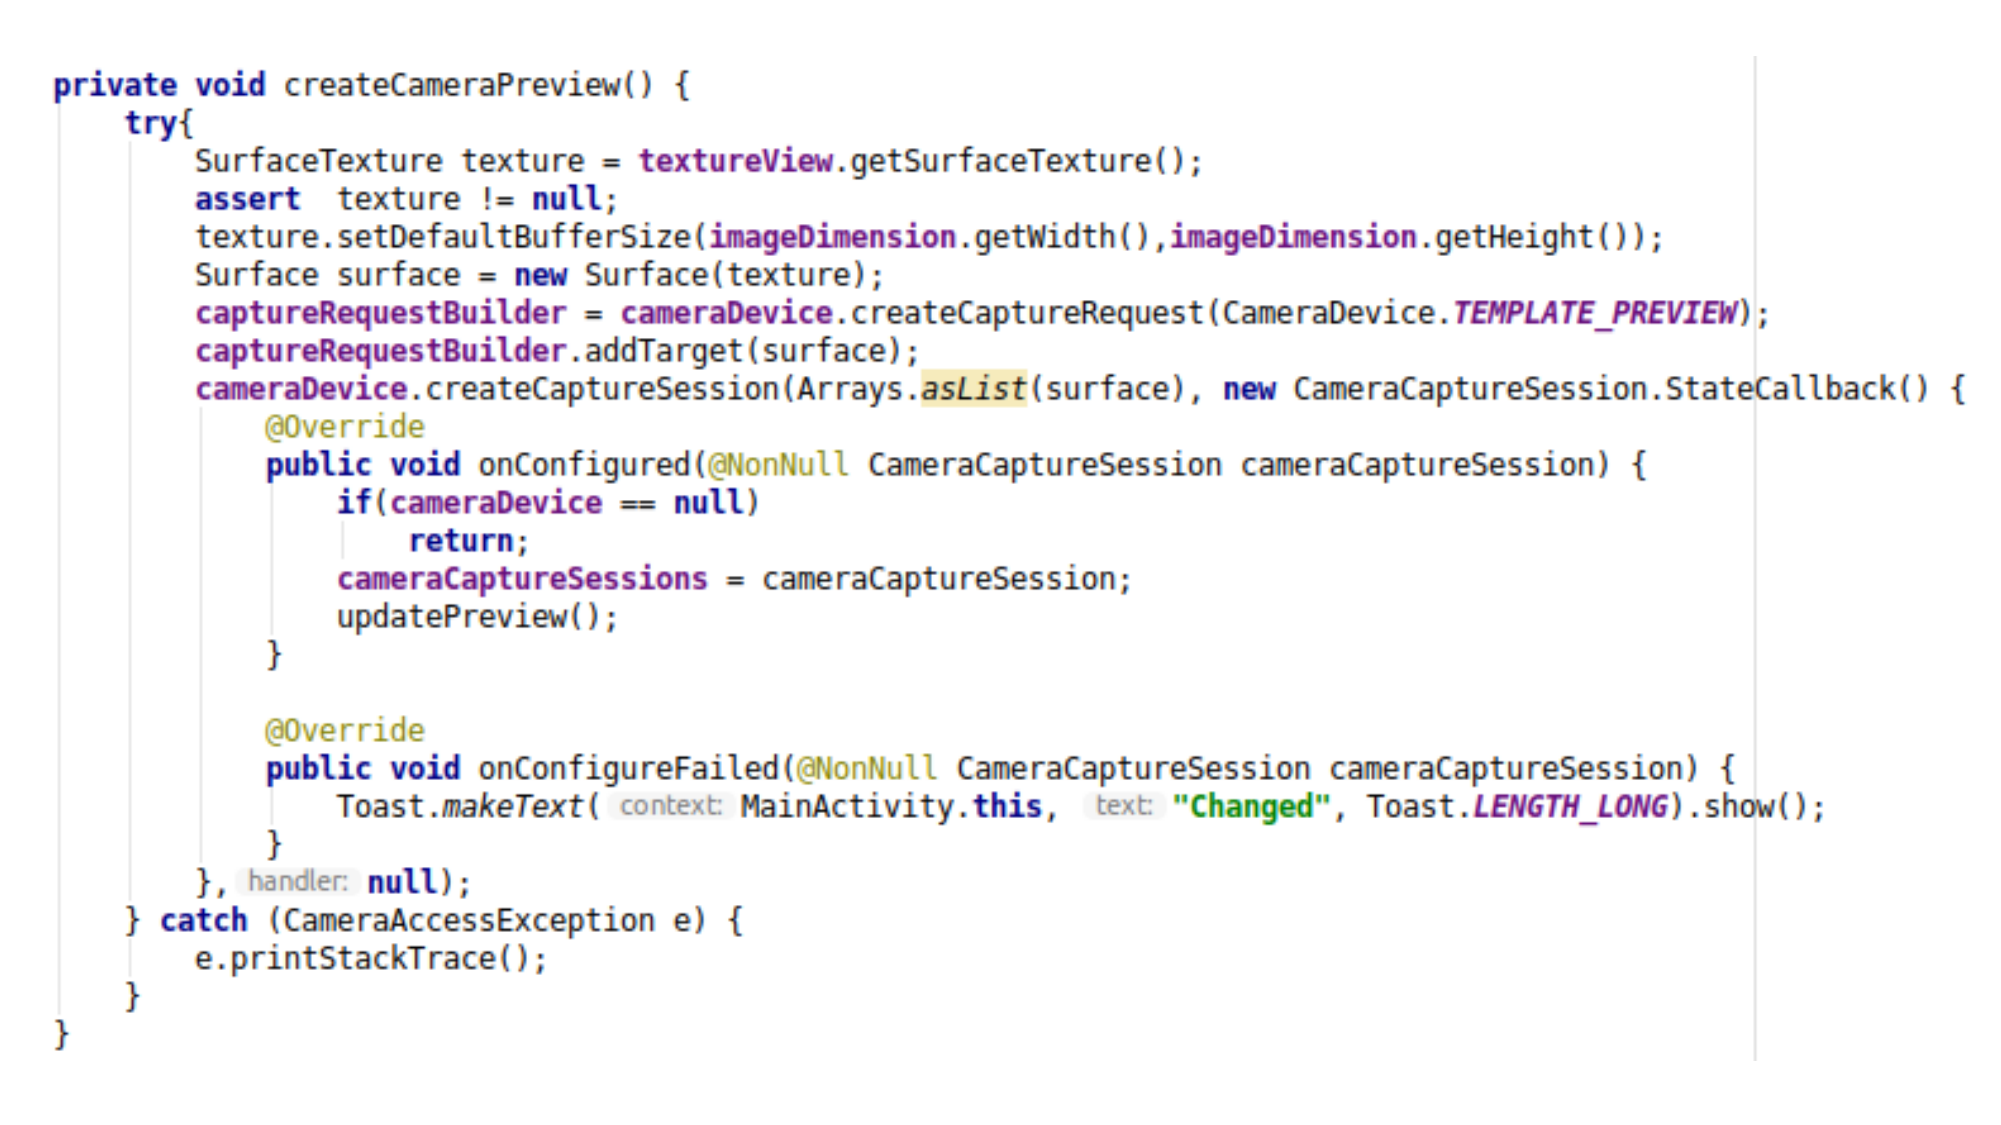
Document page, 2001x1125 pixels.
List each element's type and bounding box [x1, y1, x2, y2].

picture [3, 56, 1980, 1061]
